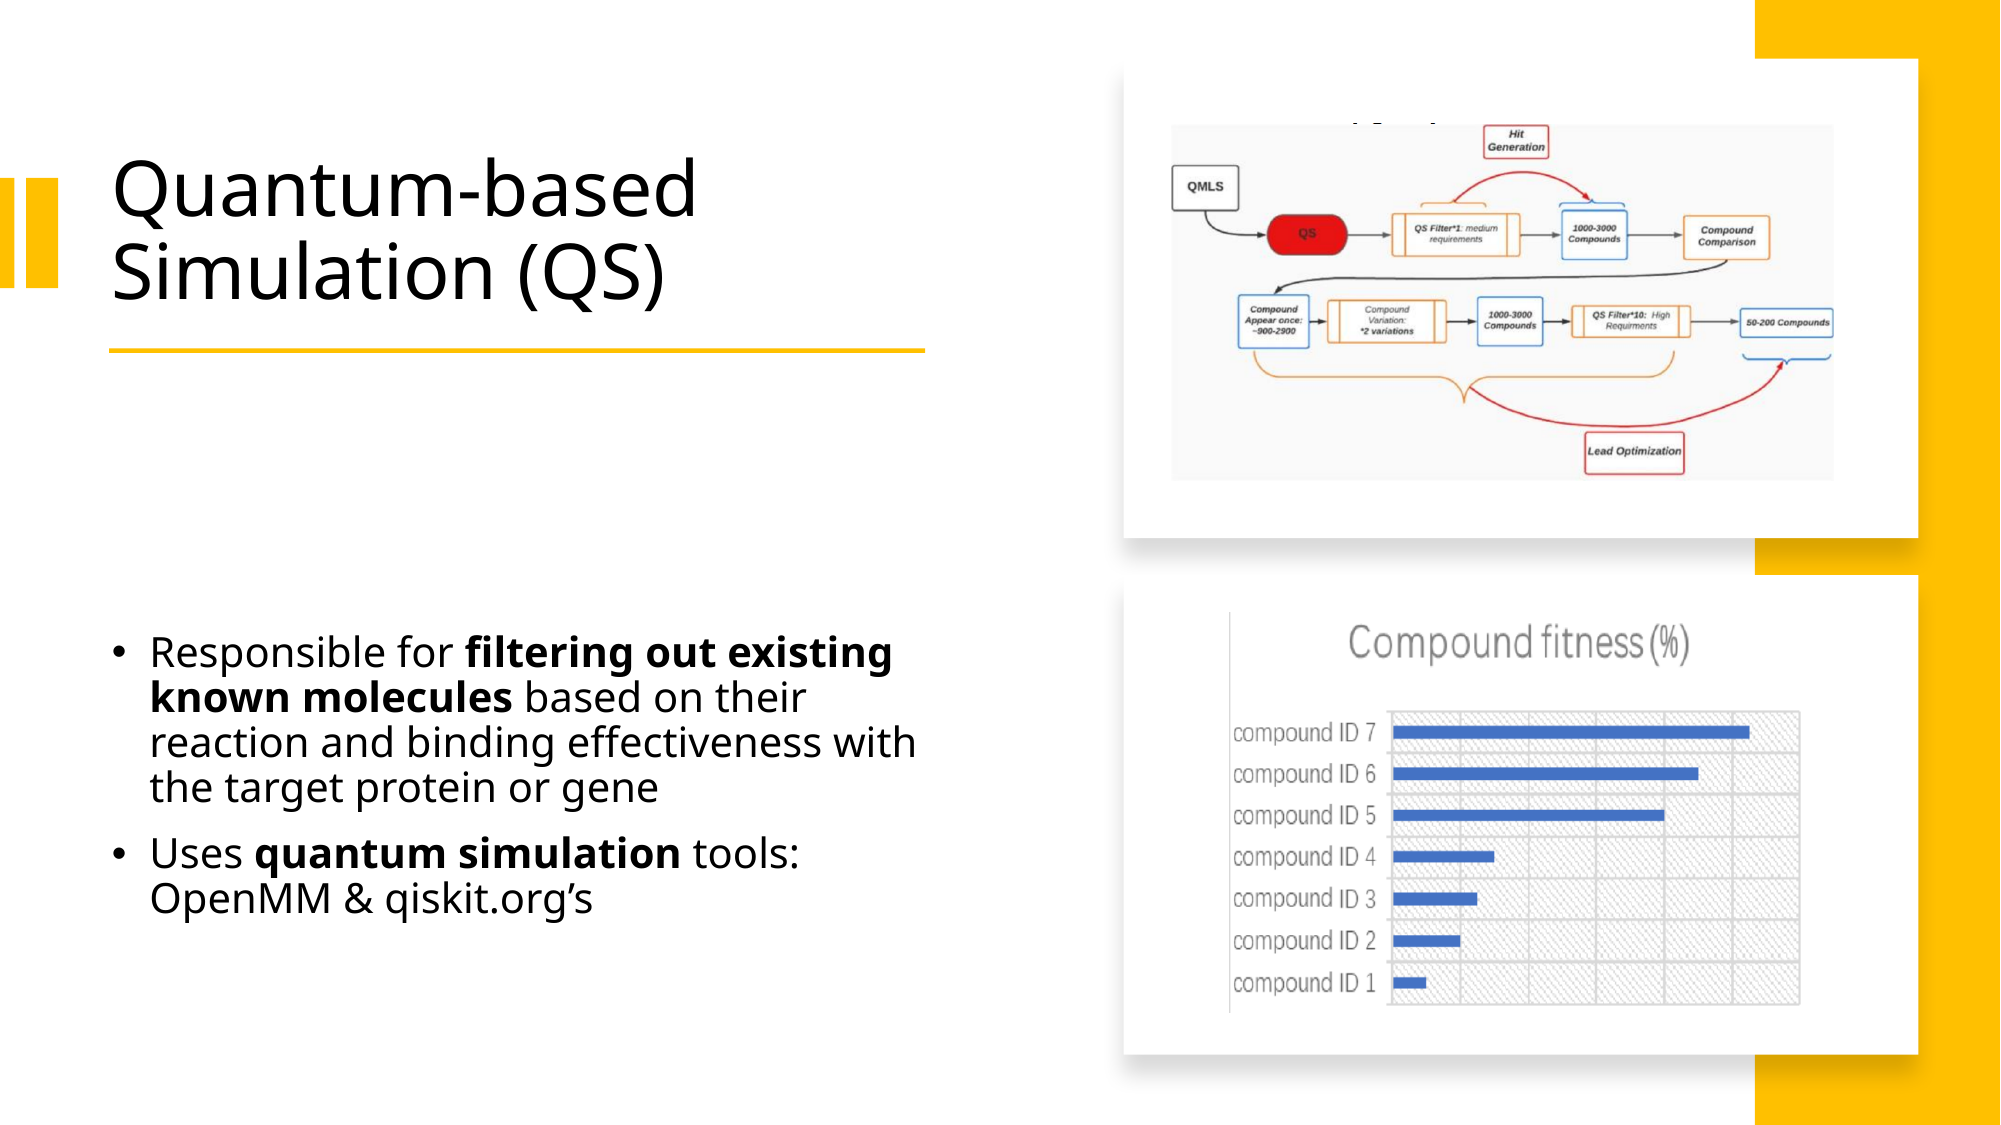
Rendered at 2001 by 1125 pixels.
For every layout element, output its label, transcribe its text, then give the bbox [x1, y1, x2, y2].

text_box [1754, 0, 2000, 1125]
text_box [1123, 574, 1919, 1056]
title Quantum-based Simulation (QS) [96, 140, 963, 326]
picture [1229, 608, 1816, 1022]
text_box [108, 347, 926, 354]
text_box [0, 177, 59, 289]
text_box [1123, 58, 1919, 539]
text_box [0, 0, 1754, 1125]
list Responsible for filtering out existing known molecules based on their reaction and binding effectiveness with the target protein or gene Uses quantum simulation tools: OpenMM & qiskit.org’s [96, 382, 963, 1036]
picture [1161, 123, 1884, 481]
